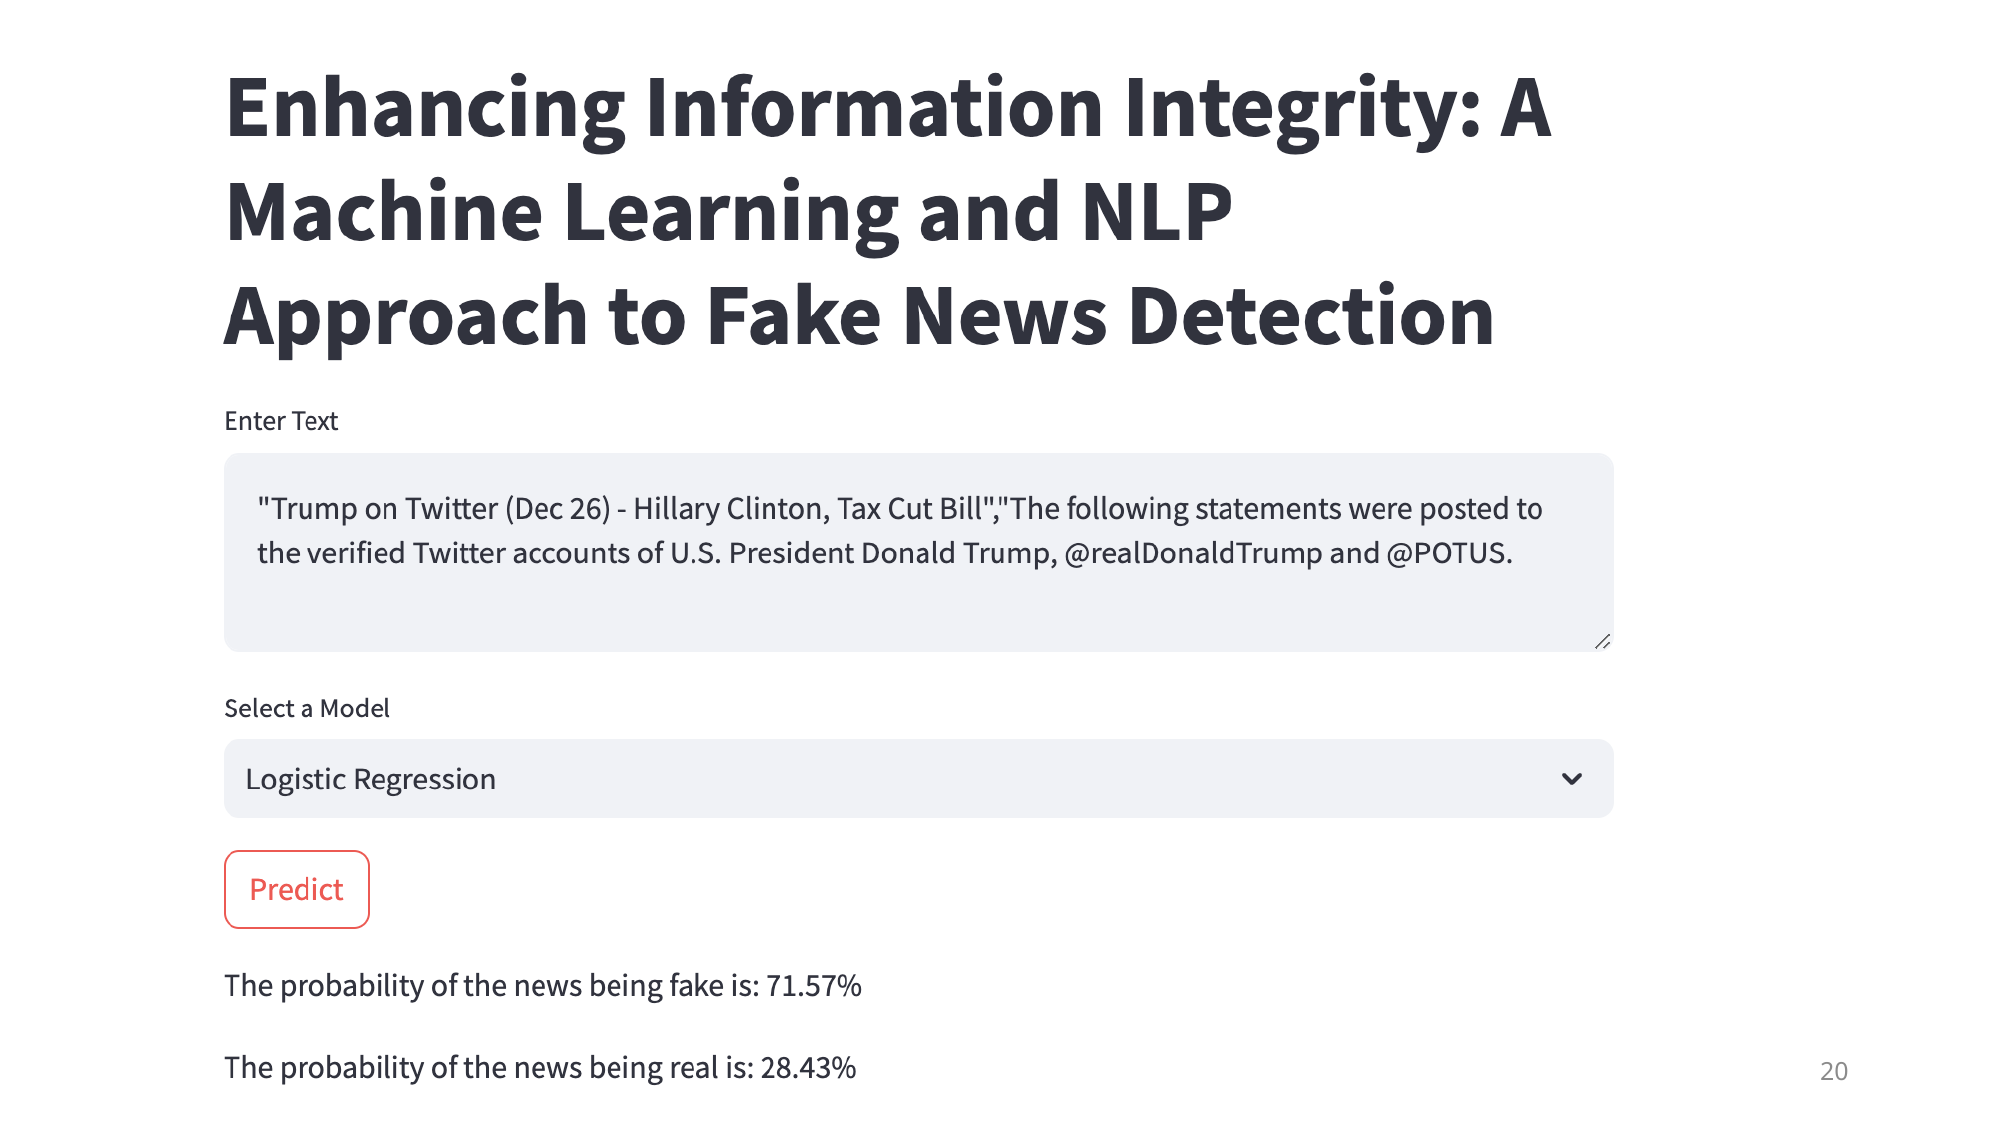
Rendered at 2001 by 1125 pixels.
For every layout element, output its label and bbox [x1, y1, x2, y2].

list [0, 0, 2000, 1125]
